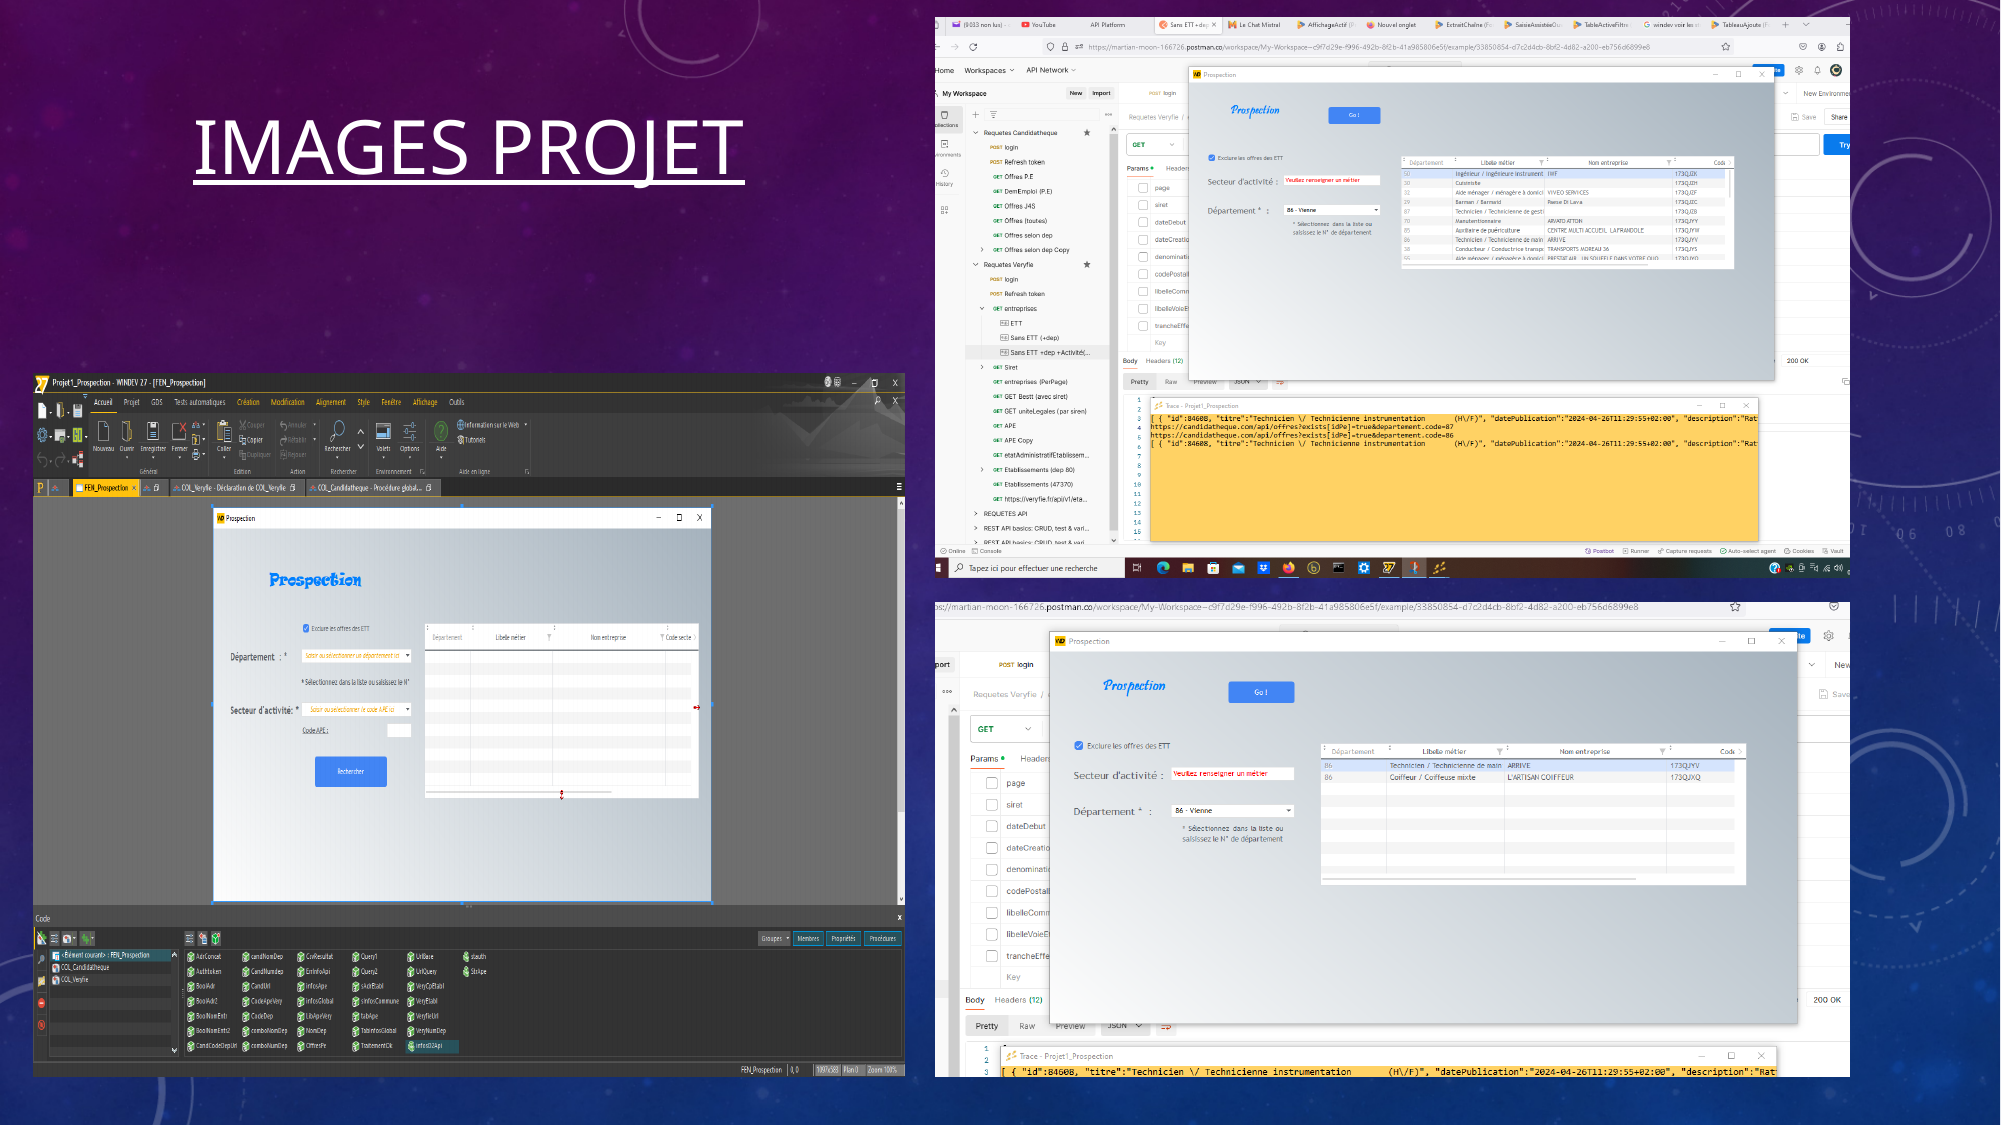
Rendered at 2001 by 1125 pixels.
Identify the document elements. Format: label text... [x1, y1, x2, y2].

title images projet [160, 48, 779, 240]
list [33, 373, 905, 1077]
picture [0, 0, 2001, 1125]
